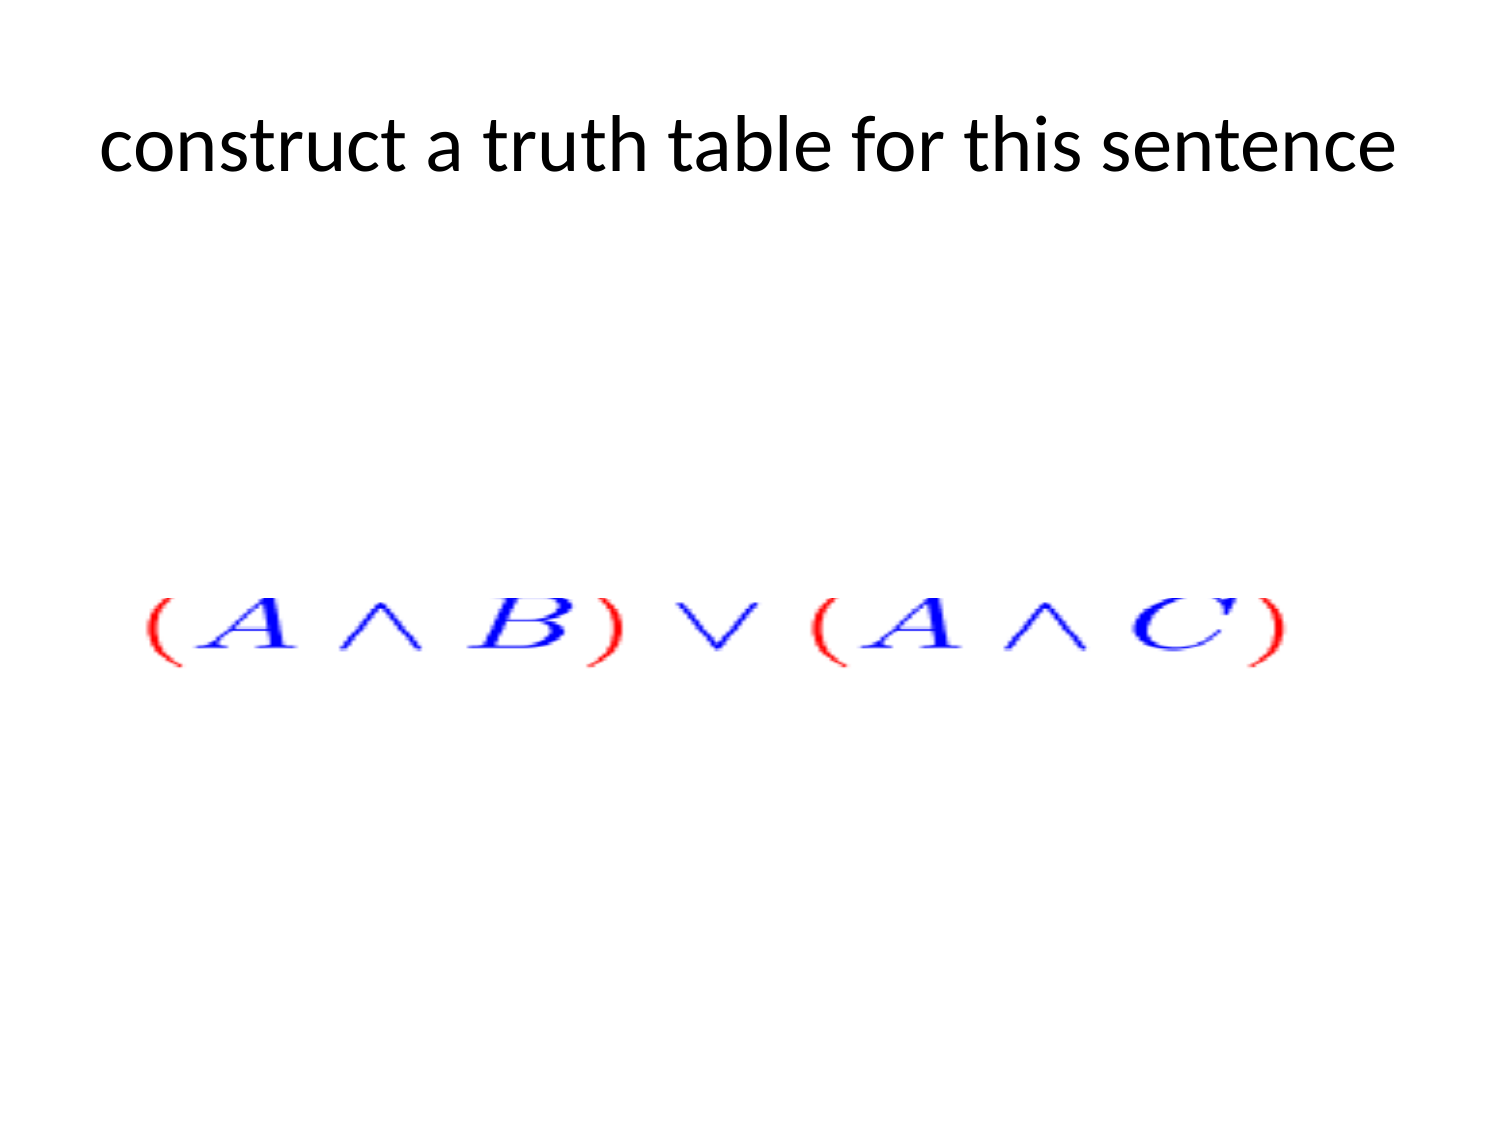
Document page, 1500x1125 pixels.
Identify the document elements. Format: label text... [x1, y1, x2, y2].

title construct a truth table for this sentence [75, 45, 1425, 233]
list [124, 598, 1338, 670]
